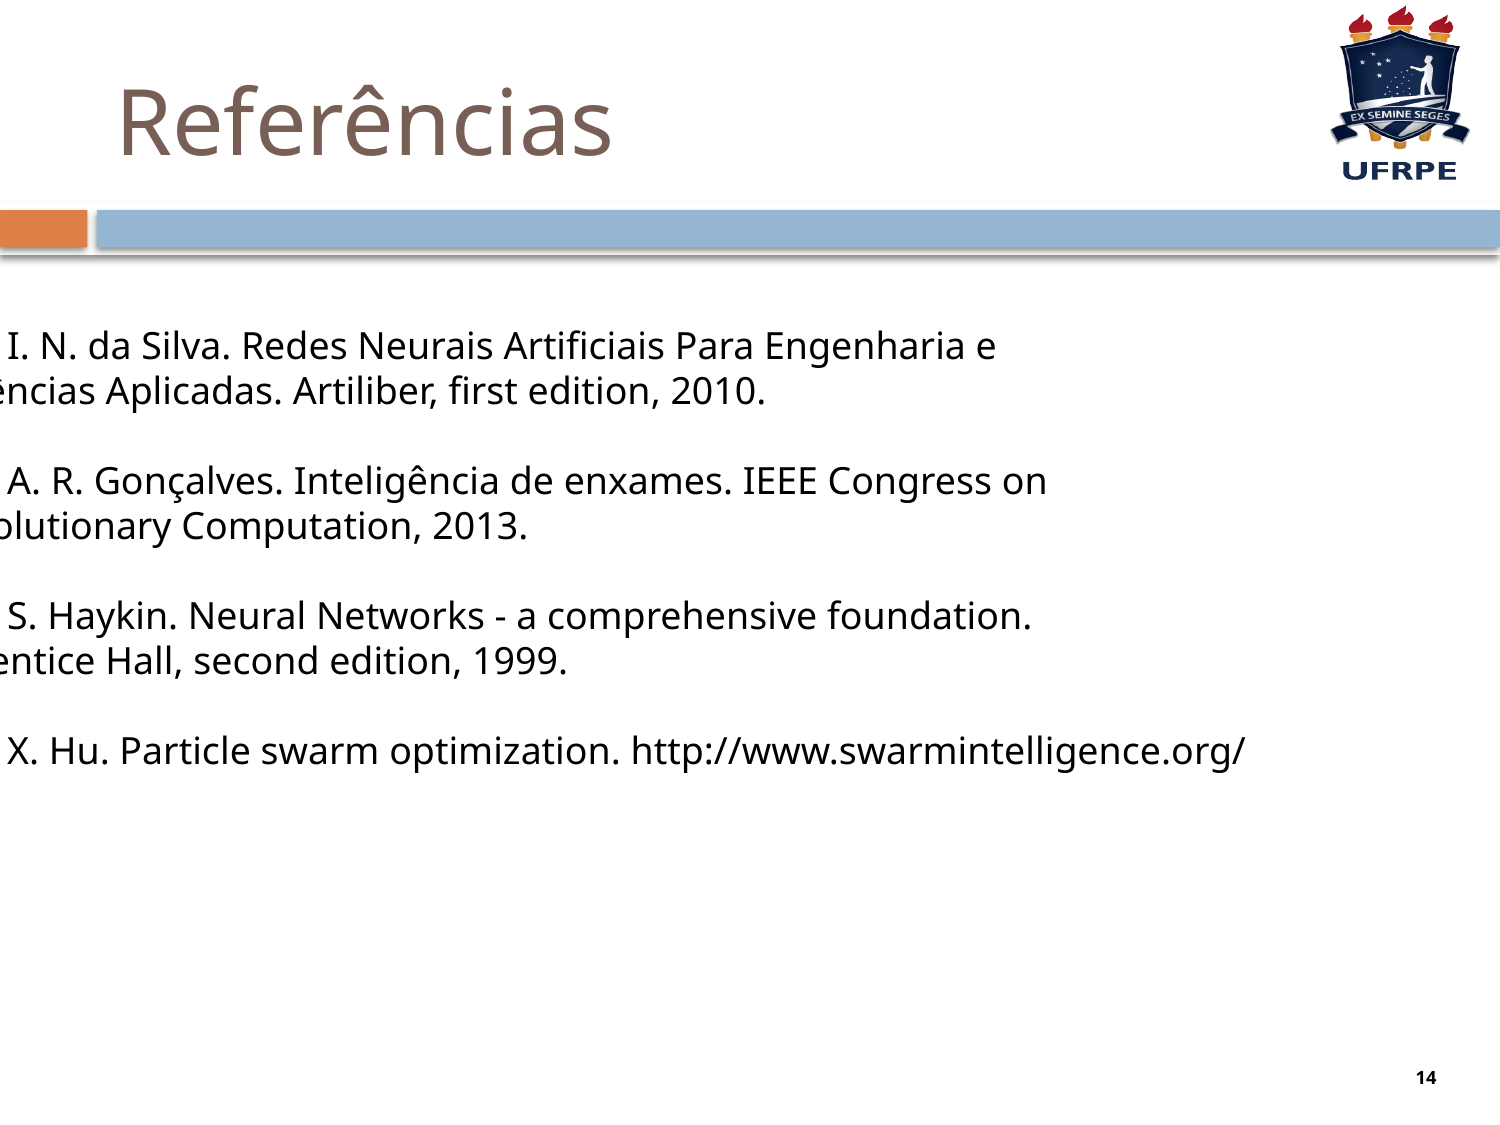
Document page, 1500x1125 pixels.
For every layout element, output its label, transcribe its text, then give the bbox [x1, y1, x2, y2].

slide_number 14 [1382, 1058, 1470, 1099]
text_box [1] I. N. da Silva. Redes Neurais Artificiais Para Engenharia e Ciências Aplicadas. Artiliber, first edition, 2010. [2] A. R. Gonçalves. Inteligência de enxames. IEEE Congress on Evolutionary Computation, 2013. [3] S. Haykin. Neural Networks - a comprehensive foundation. Prentice Hall, second edition, 1999. [4] X. Hu. Particle swarm optimization. http://www.swarmintelligence.org/ [0, 314, 1262, 780]
title Referências [100, 37, 1438, 200]
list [1328, 4, 1471, 181]
